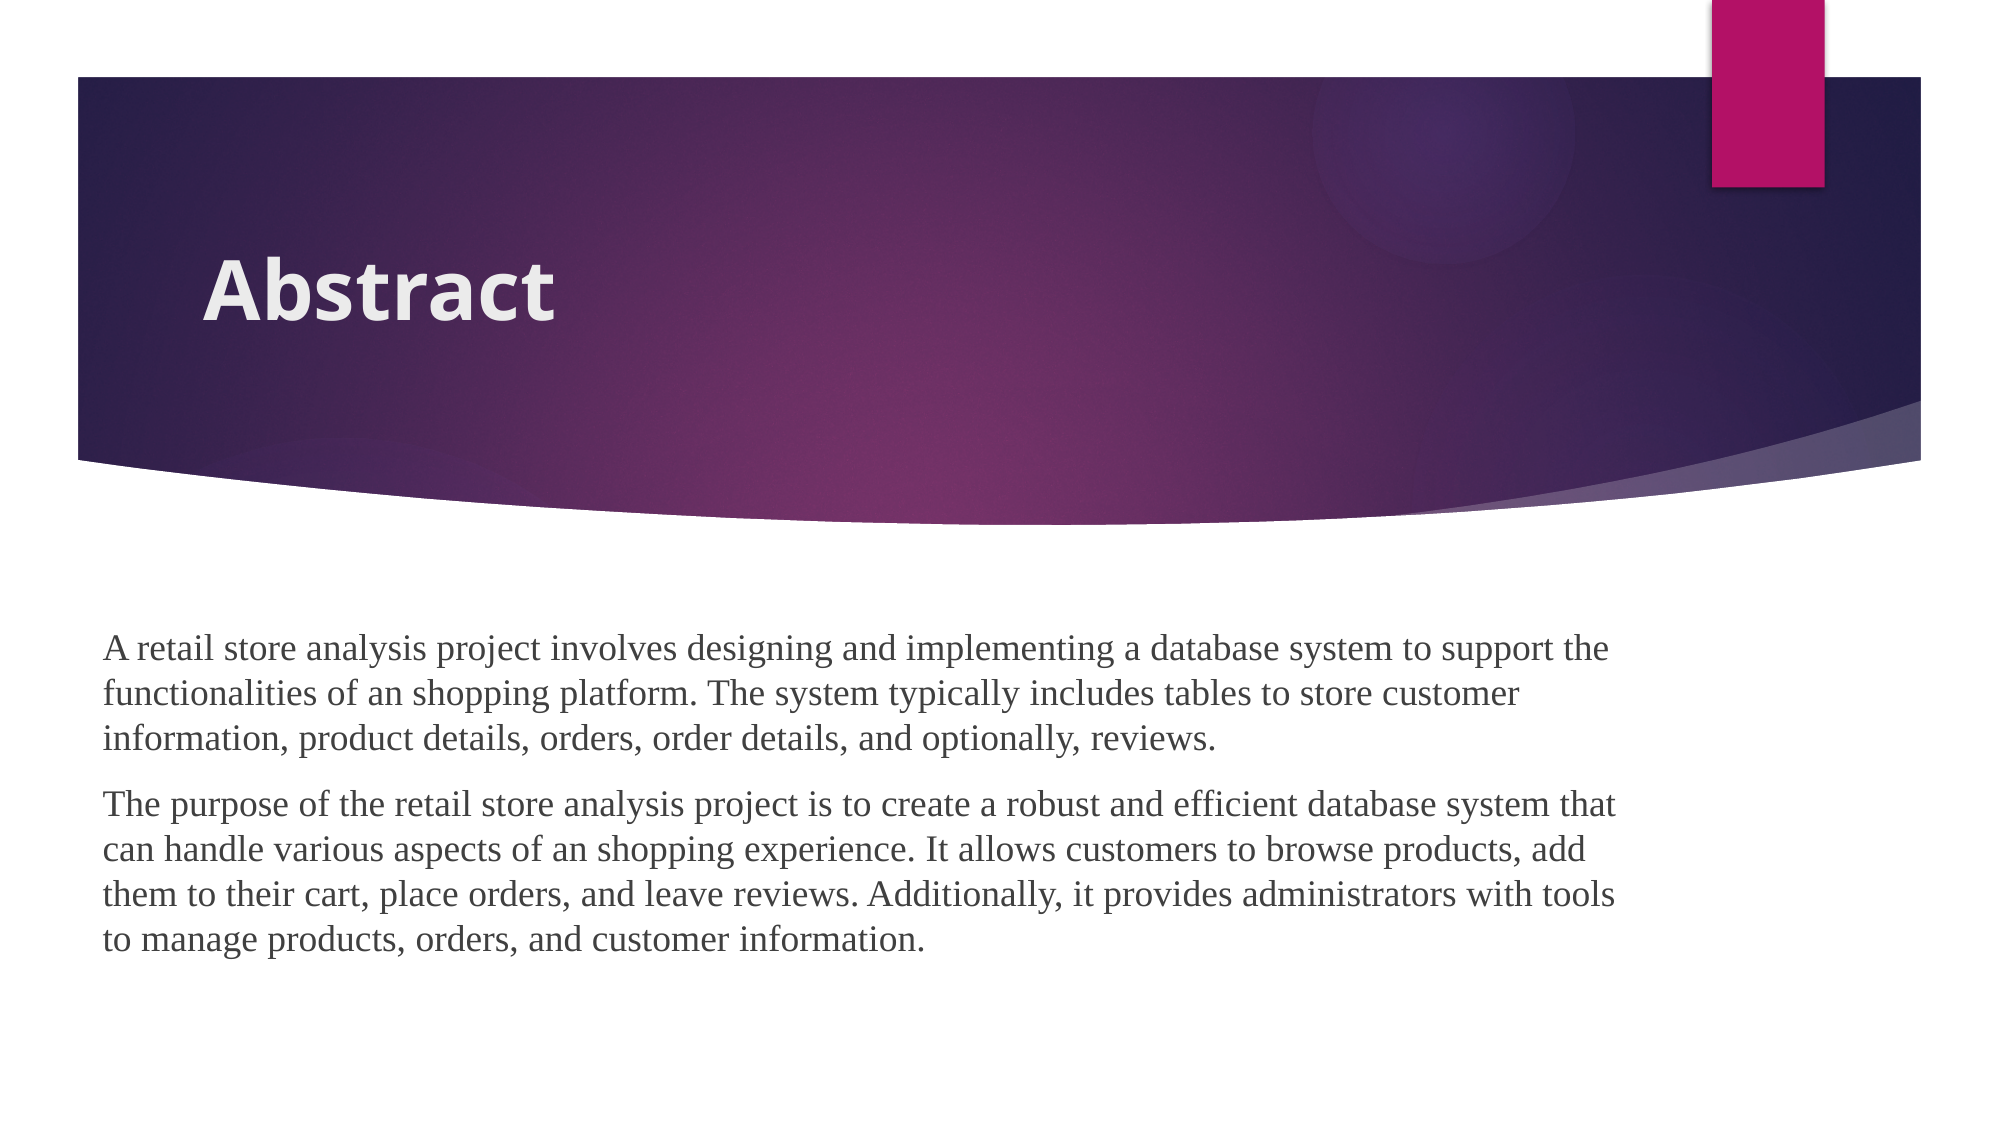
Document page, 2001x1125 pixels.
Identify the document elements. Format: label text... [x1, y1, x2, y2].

list A retail store analysis project involves designing and implementing a database system to support the functionalities of an shopping platform. The system typically includes tables to store customer information, product details, orders, order details, and optionally, reviews. The purpose of the retail store analysis project is to create a robust and efficient database system that can handle various aspects of an shopping experience. It allows customers to browse products, add them to their cart, place orders, and leave reviews. Additionally, it provides administrators with tools to manage products, orders, and customer information. [87, 562, 1638, 1085]
title Abstract [188, 174, 1638, 400]
